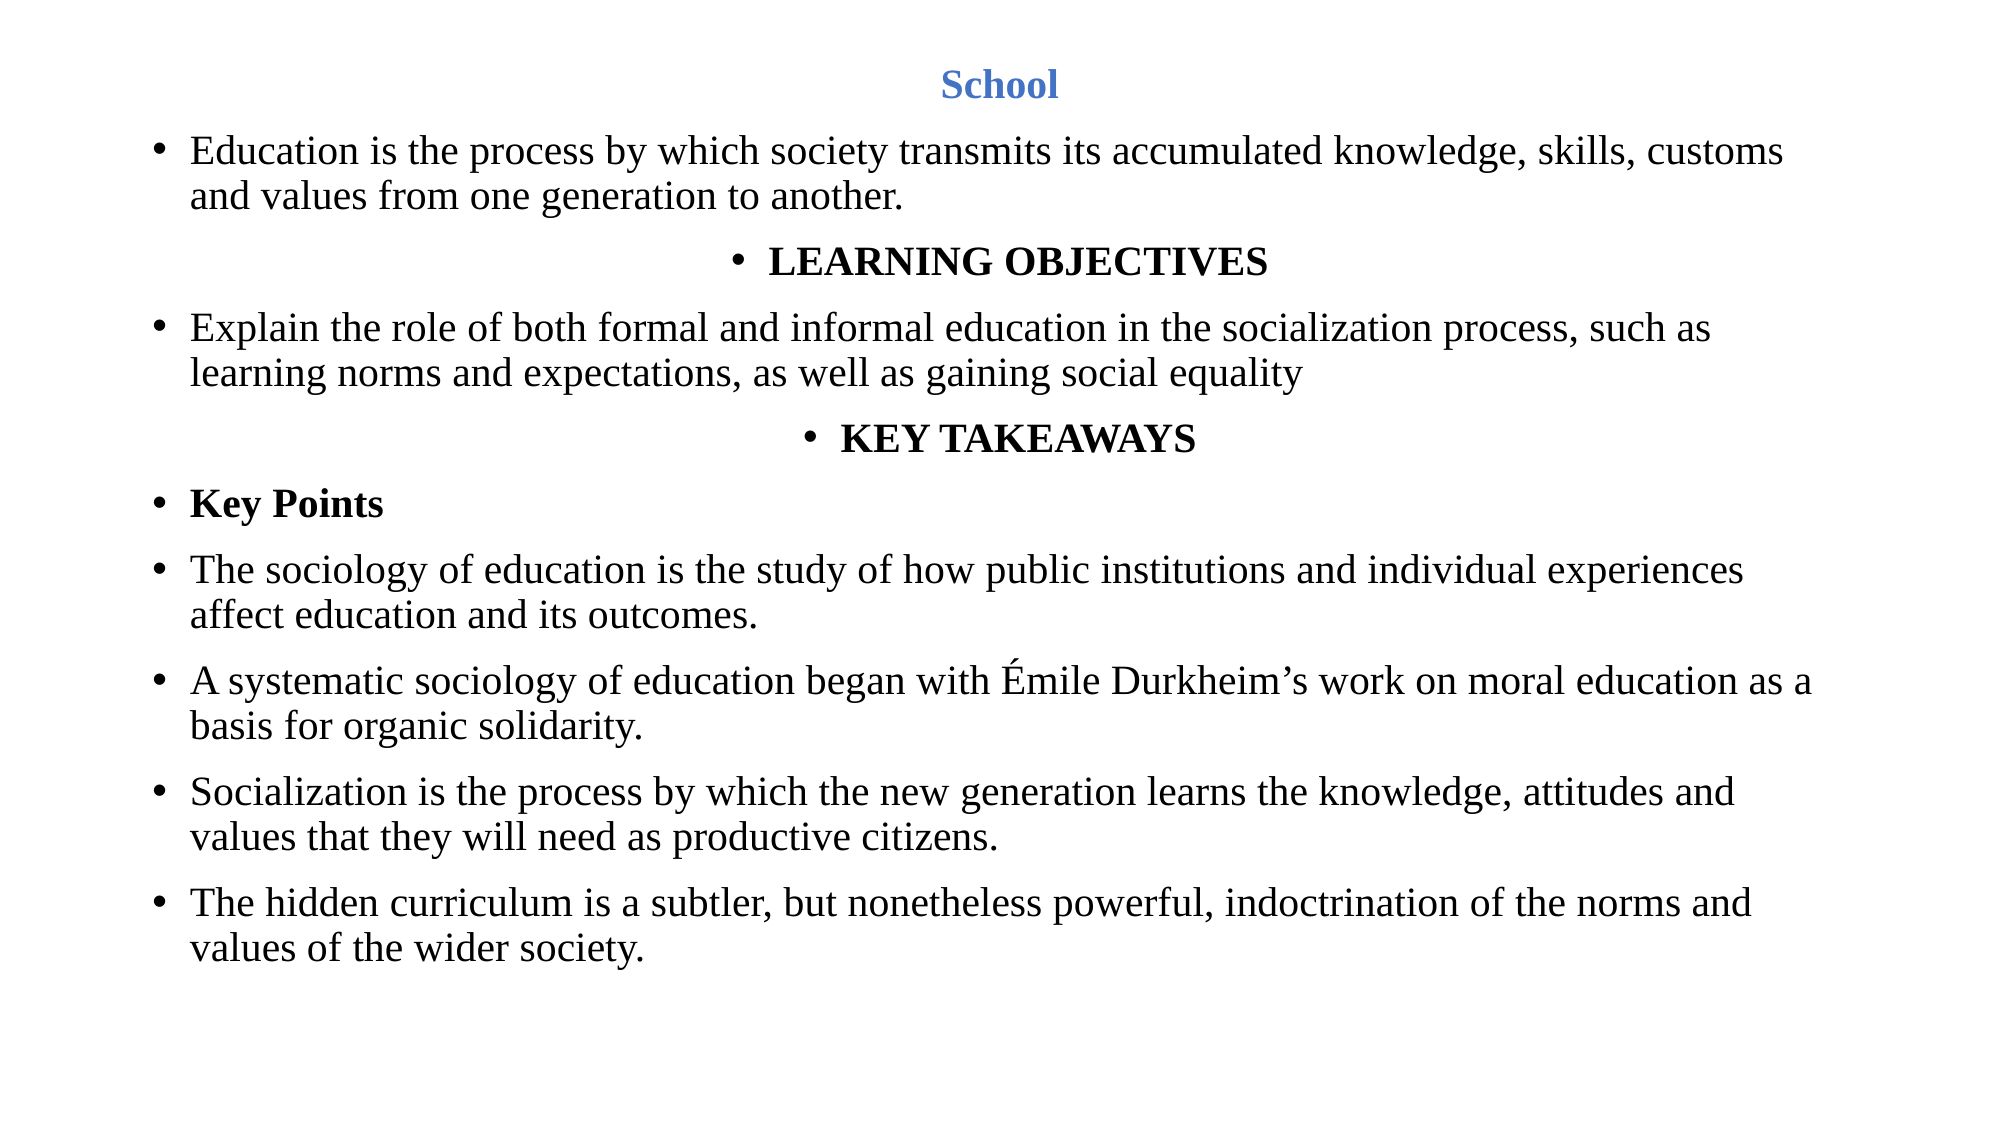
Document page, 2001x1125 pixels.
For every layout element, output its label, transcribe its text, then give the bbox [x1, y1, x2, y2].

list School Education is the process by which society transmits its accumulated knowledge, skills, customs and values from one generation to another. LEARNING OBJECTIVES Explain the role of both formal and informal education in the socialization process, such as learning norms and expectations, as well as gaining social equality KEY TAKEAWAYS Key Points The sociology of education is the study of how public institutions and individual experiences affect education and its outcomes. A systematic sociology of education began with Émile Durkheim’s work on moral education as a basis for organic solidarity. Socialization is the process by which the new generation learns the knowledge, attitudes and values that they will need as productive citizens. The hidden curriculum is a subtler, but nonetheless powerful, indoctrination of the norms and values of the wider society. [137, 54, 1863, 1014]
